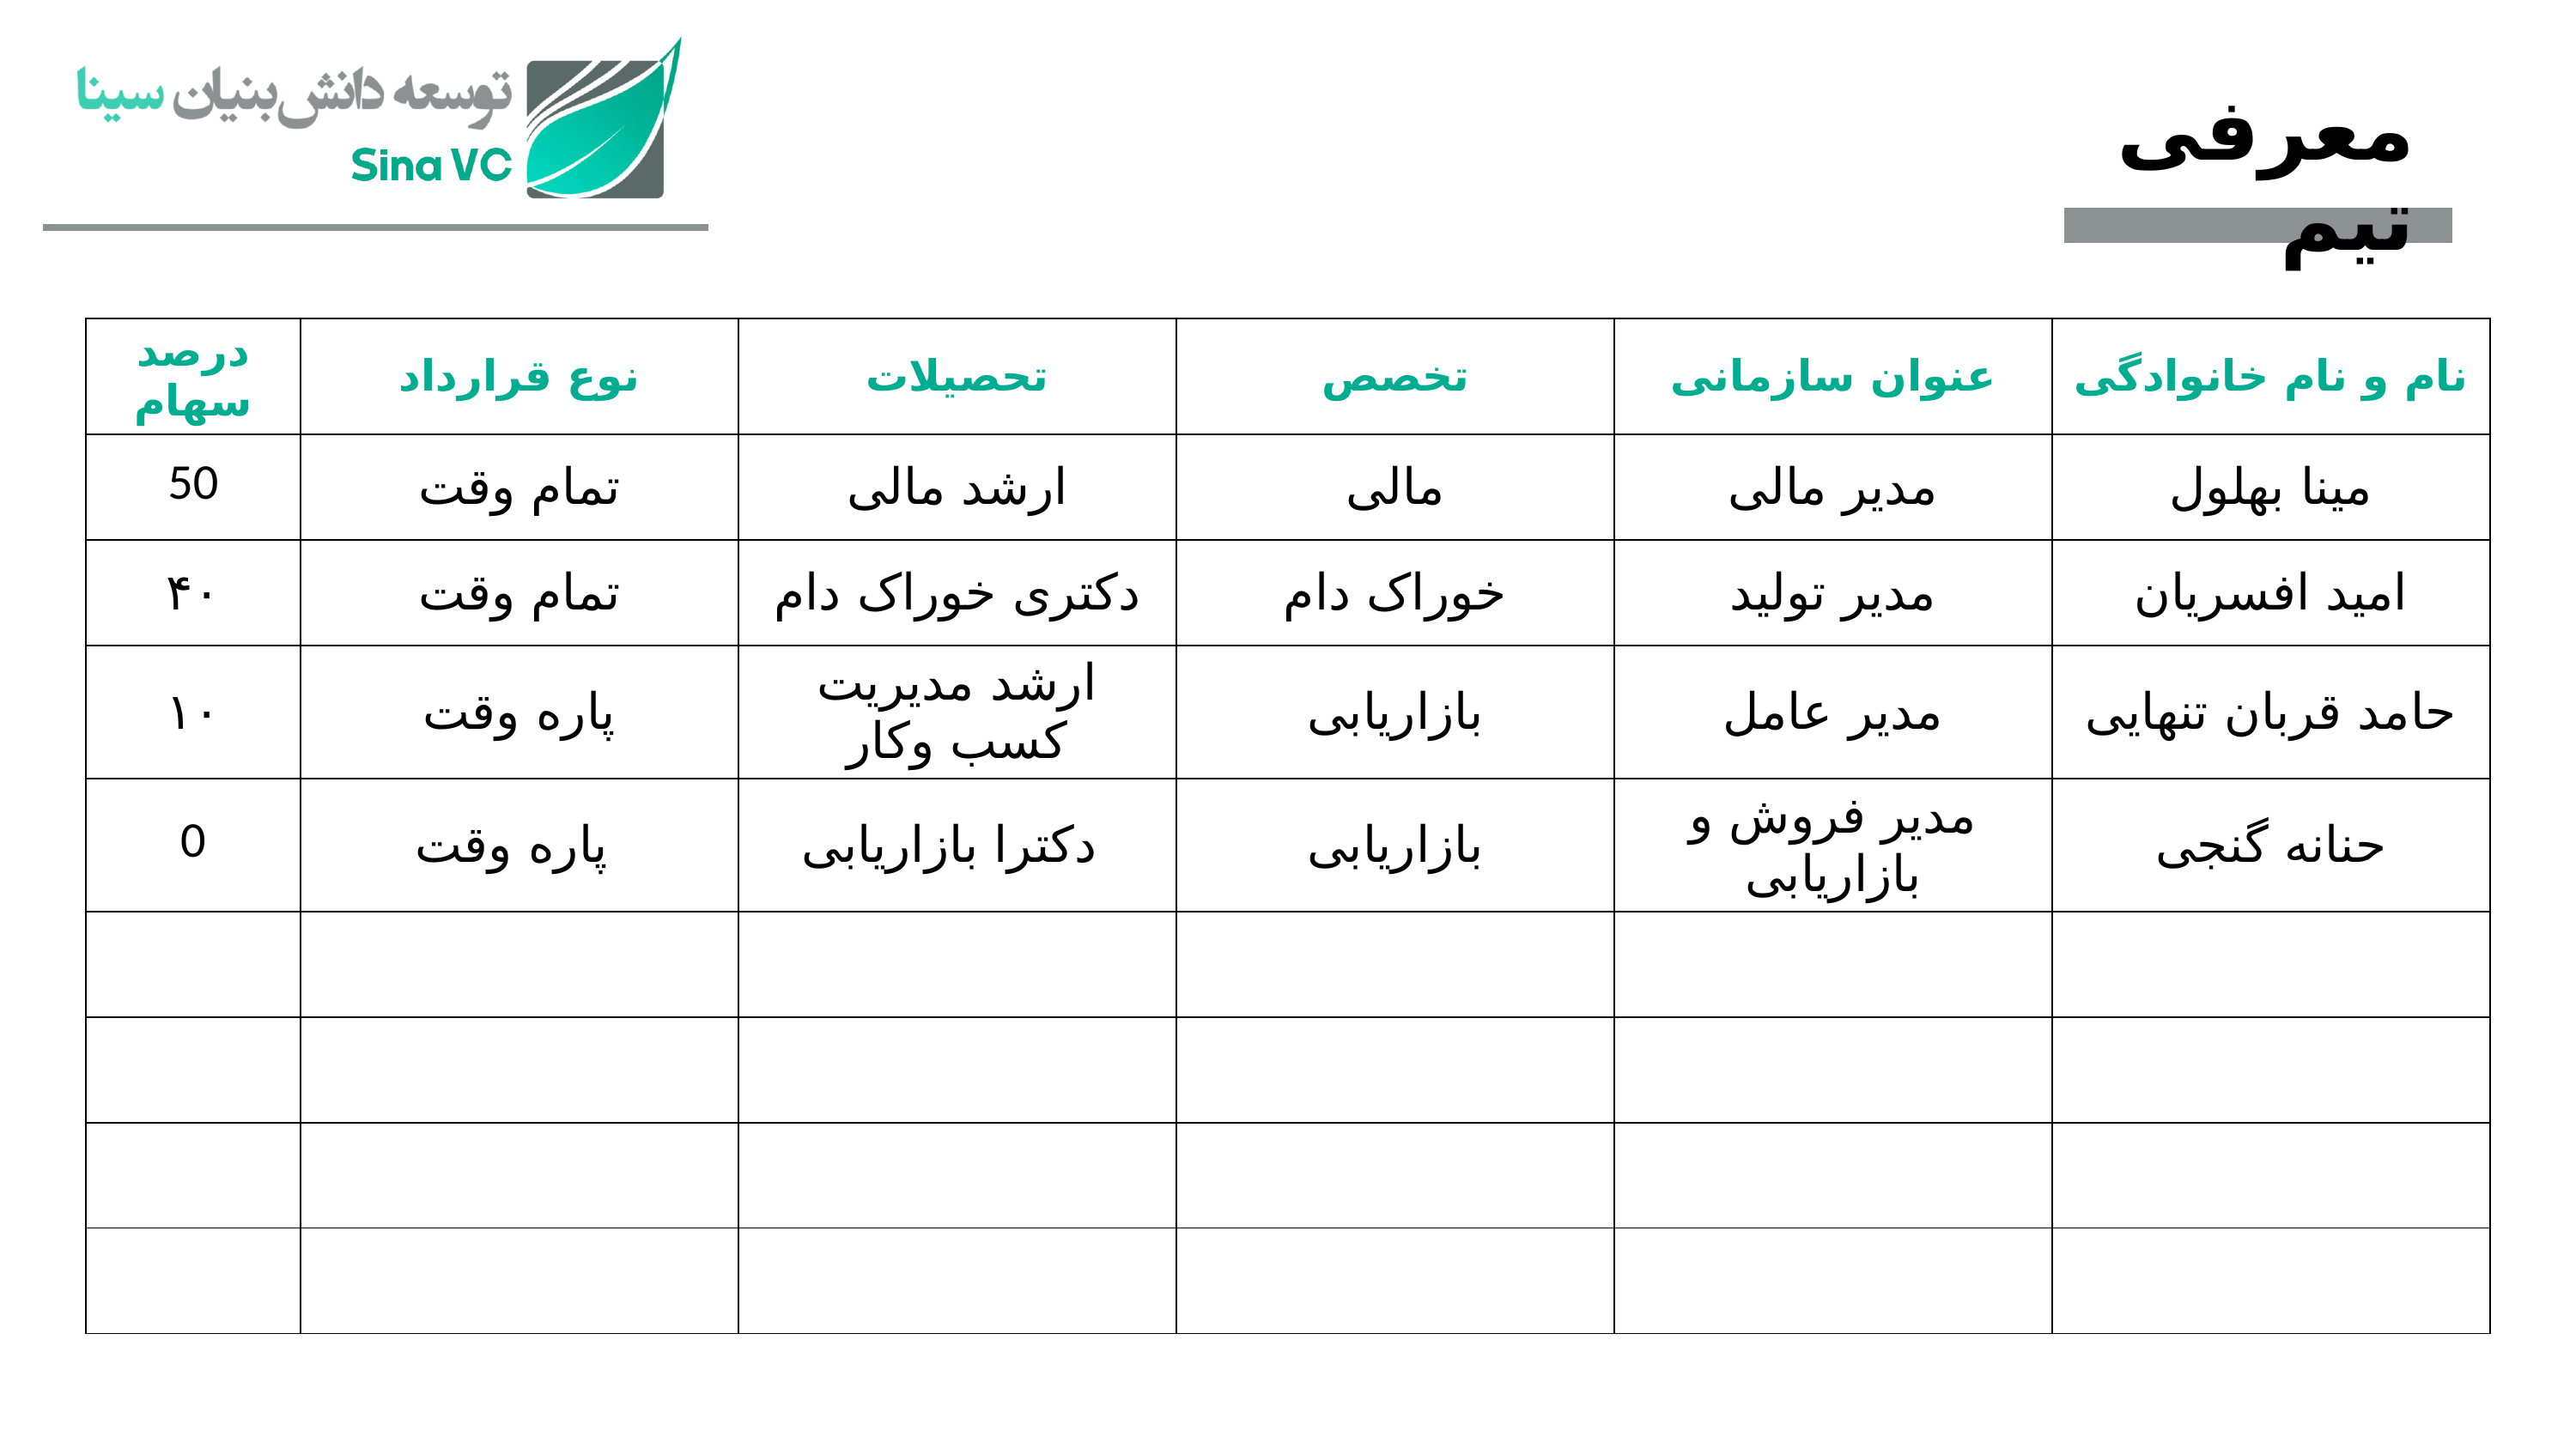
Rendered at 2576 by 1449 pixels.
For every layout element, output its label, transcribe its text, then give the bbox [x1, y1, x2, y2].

table_cell [739, 912, 1176, 1016]
table_cell دکتری خوراک دام [739, 541, 1176, 645]
table_header درصد سهام [87, 319, 300, 433]
table_header نام و نام خانوادگی [2053, 319, 2489, 433]
table_cell تمام وقت [301, 541, 738, 645]
table_cell پاره وقت [301, 646, 738, 778]
table_cell [739, 1018, 1176, 1122]
table_cell ارشد مالی [739, 435, 1176, 539]
table_cell [1615, 1124, 2051, 1228]
table_header تحصیلات [739, 319, 1176, 433]
table_cell ارشد مدیریت کسب وکار [739, 646, 1176, 778]
table_cell ۱۰ [87, 646, 300, 778]
table_cell 50 [87, 435, 300, 539]
table_cell مدیر عامل [1615, 646, 2051, 778]
table_cell حنانه گنجی [2053, 779, 2489, 911]
table_cell [1177, 1228, 1613, 1333]
table_cell بازاریابی [1177, 646, 1613, 778]
table_cell [87, 1124, 300, 1228]
table_cell مدیر تولید [1615, 541, 2051, 645]
table_cell [1615, 912, 2051, 1016]
table_cell 0 [87, 779, 300, 911]
table_cell [2053, 1124, 2489, 1228]
table_cell [739, 1124, 1176, 1228]
table_cell مالی [1177, 435, 1613, 539]
table_cell [739, 1228, 1176, 1333]
table_cell [301, 1124, 738, 1228]
table_cell پاره وقت [301, 779, 738, 911]
table_header تخصص [1177, 319, 1613, 433]
text_box [42, 224, 709, 231]
table_cell ۴۰ [87, 541, 300, 645]
picture [76, 35, 682, 199]
table_cell [1177, 912, 1613, 1016]
table_header نوع قرارداد [301, 319, 738, 433]
table_header عنوان سازمانی [1615, 319, 2051, 433]
table_cell [2053, 912, 2489, 1016]
table_cell [1615, 1018, 2051, 1122]
text_box [2063, 208, 2093, 243]
table_cell خوراک دام [1177, 541, 1613, 645]
table_cell مدیر مالی [1615, 435, 2051, 539]
table_cell دکترا بازاریابی [739, 779, 1176, 911]
table_cell [301, 1228, 738, 1333]
table_cell تمام وقت [301, 435, 738, 539]
table_cell [87, 1018, 300, 1122]
table_cell [1615, 1228, 2051, 1333]
table_cell [1177, 1124, 1613, 1228]
table_cell [87, 912, 300, 1016]
table_cell [301, 1018, 738, 1122]
table_cell [1177, 1018, 1613, 1122]
table_cell [87, 1228, 300, 1333]
text_box [2415, 208, 2453, 243]
table_cell [301, 912, 738, 1016]
table_cell [2053, 1228, 2489, 1333]
table_cell مدیر فروش و بازاریابی [1615, 779, 2051, 911]
table_cell حامد قربان تنهایی [2053, 646, 2489, 778]
table_cell بازاریابی [1177, 779, 1613, 911]
text_box معرفی تیم [2093, 87, 2415, 268]
table_cell [2053, 1018, 2489, 1122]
table_cell مینا بهلول [2053, 435, 2489, 539]
table_cell امید افسریان [2053, 541, 2489, 645]
